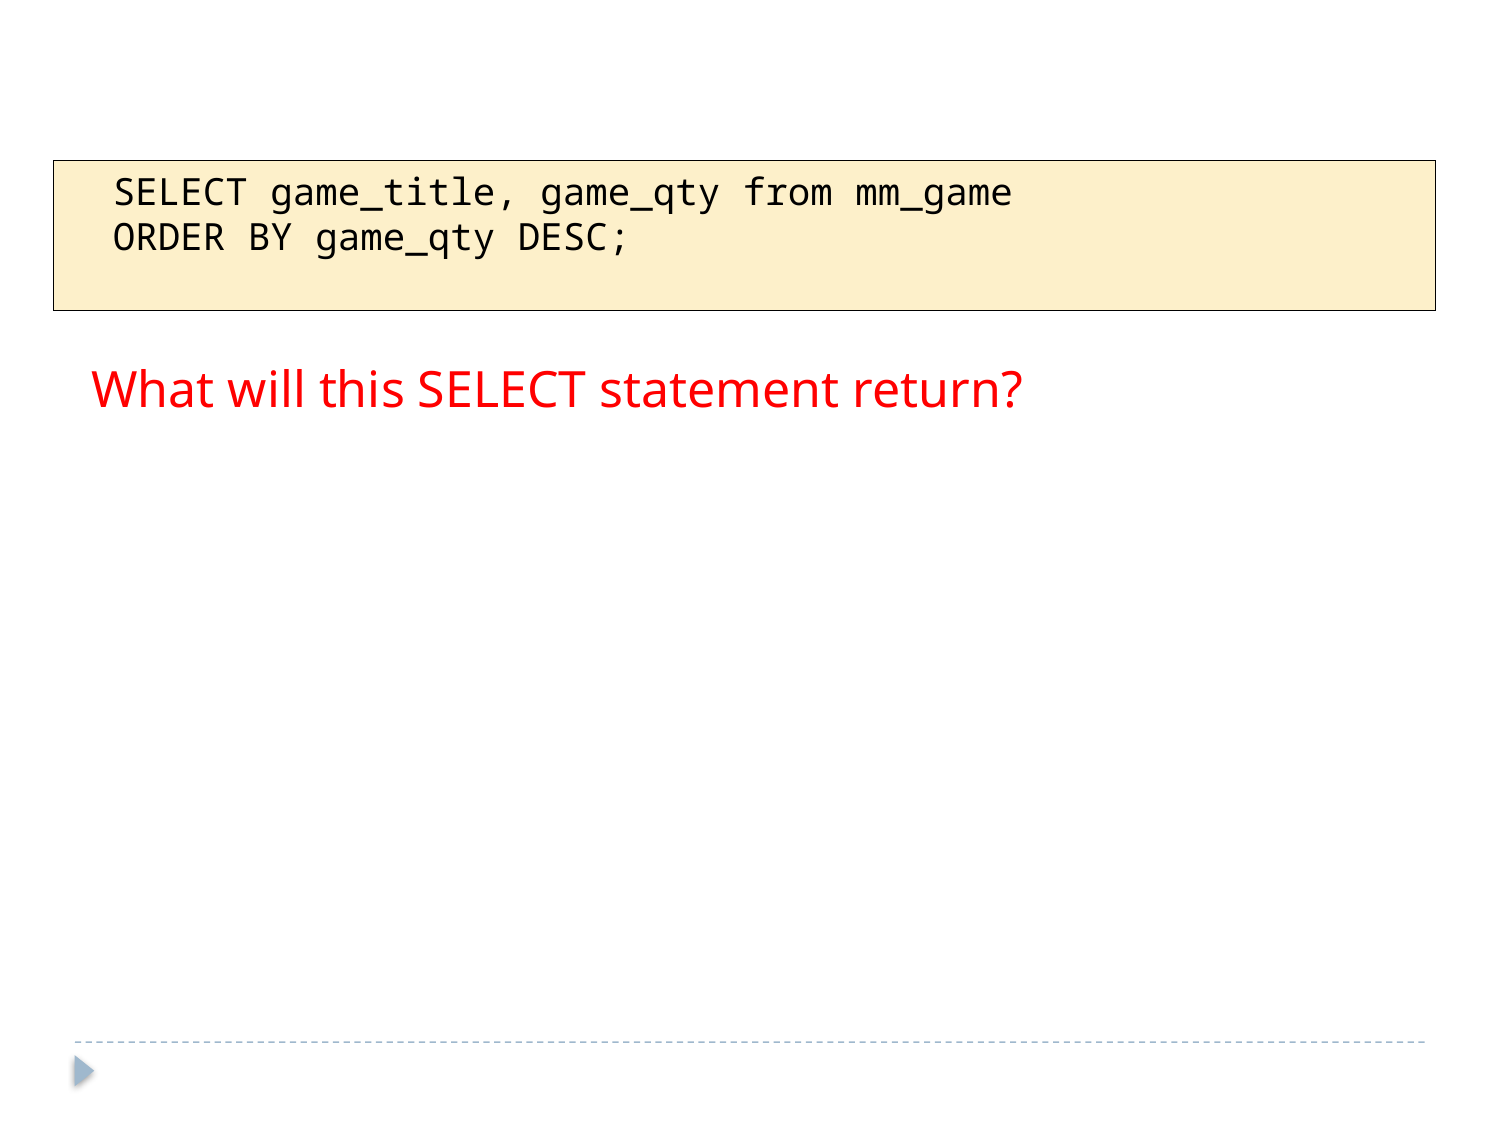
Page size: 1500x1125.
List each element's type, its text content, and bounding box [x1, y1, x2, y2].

text_box SELECT game_title, game_qty from mm_game ORDER BY game_qty DESC; [53, 160, 1436, 311]
text_box What will this SELECT statement return? [76, 349, 1436, 425]
